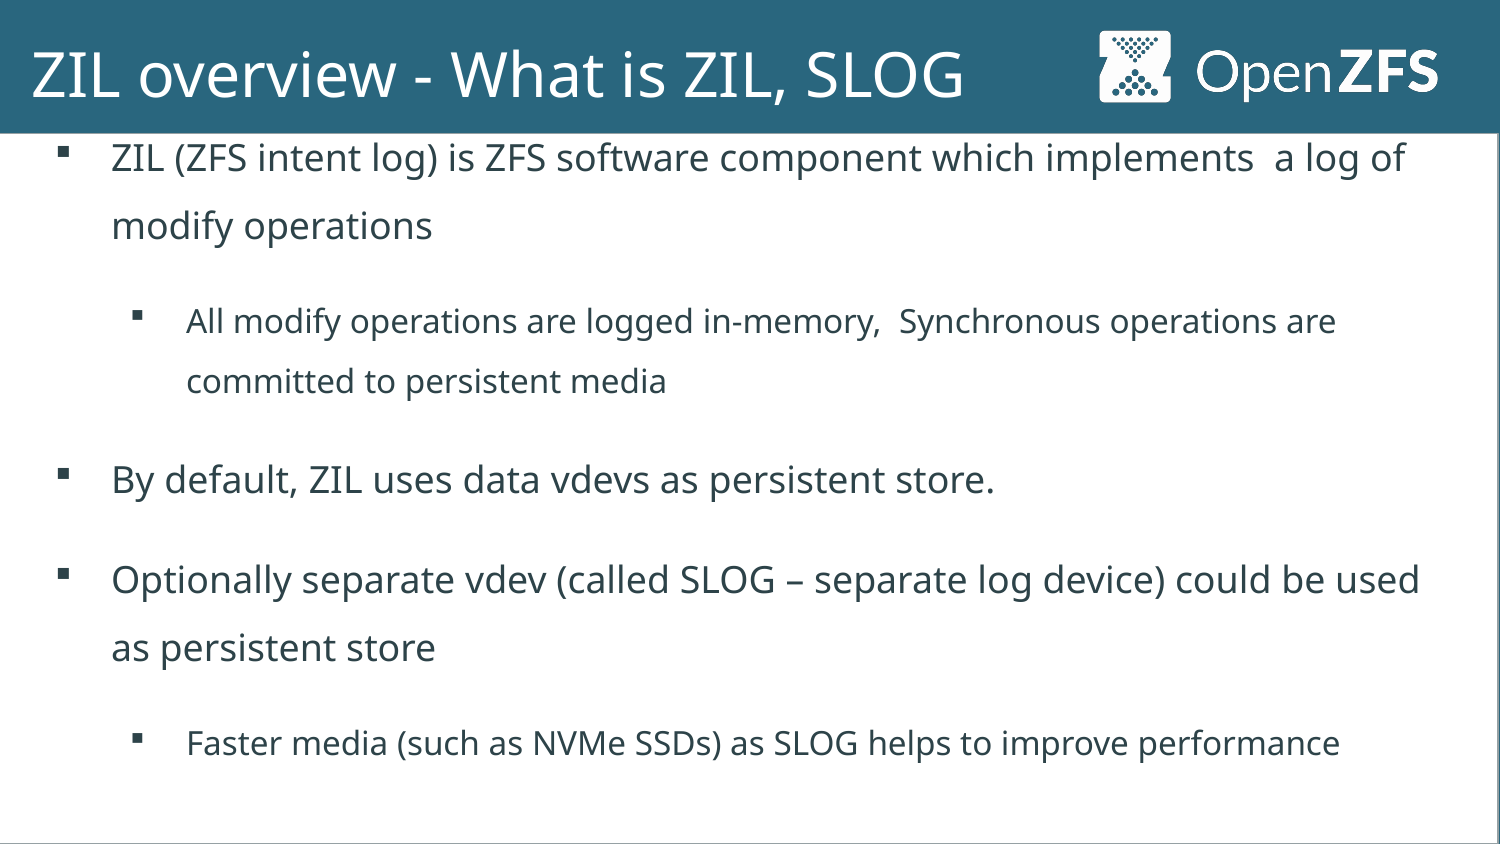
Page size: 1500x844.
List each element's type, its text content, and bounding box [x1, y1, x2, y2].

list ZIL (ZFS intent log) is ZFS software component which implements a log of modify operations All modify operations are logged in-memory, Synchronous operations are committed to persistent media By default, ZIL uses data vdevs as persistent store. Optionally separate vdev (called SLOG – separate log device) could be used as persistent store Faster media (such as NVMe SSDs) as SLOG helps to improve performance [39, 96, 1461, 794]
title ZIL overview - What is ZIL, SLOG [16, 19, 999, 114]
picture [1088, 19, 1449, 96]
